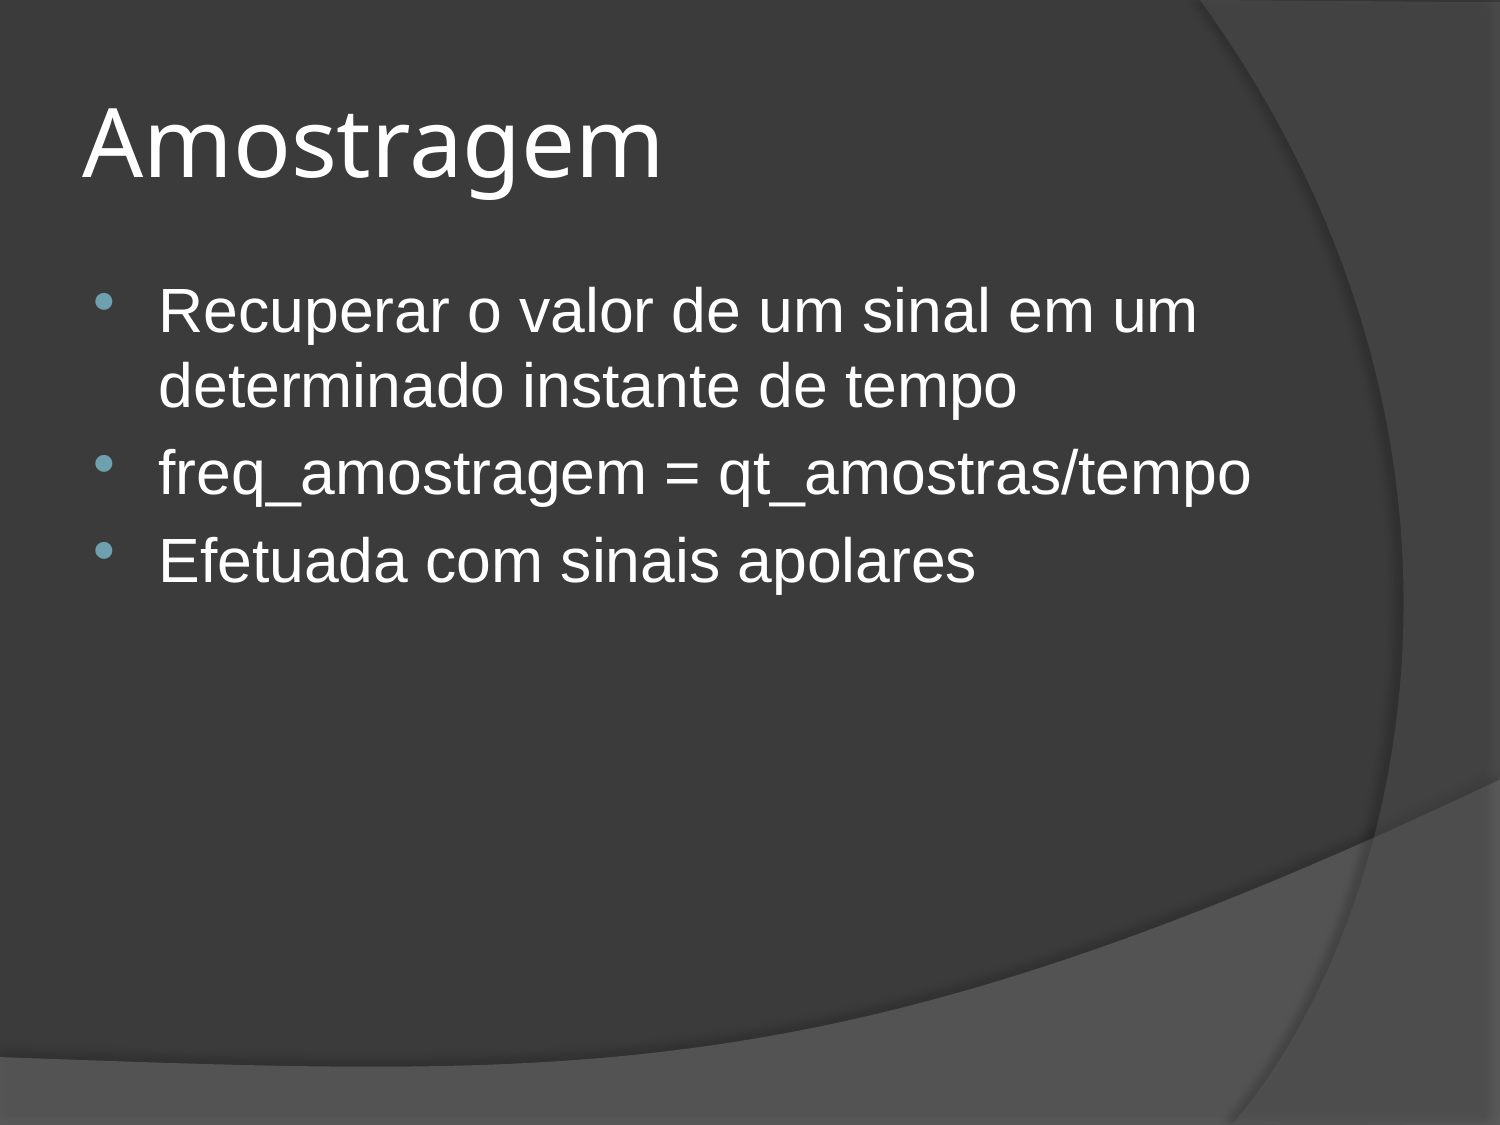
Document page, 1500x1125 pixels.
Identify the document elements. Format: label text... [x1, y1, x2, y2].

title Amostragem [75, 45, 1300, 233]
list Recuperar o valor de um sinal em um determinado instante de tempo freq_amostragem = qt_amostras/tempo Efetuada com sinais apolares [75, 262, 1300, 1005]
